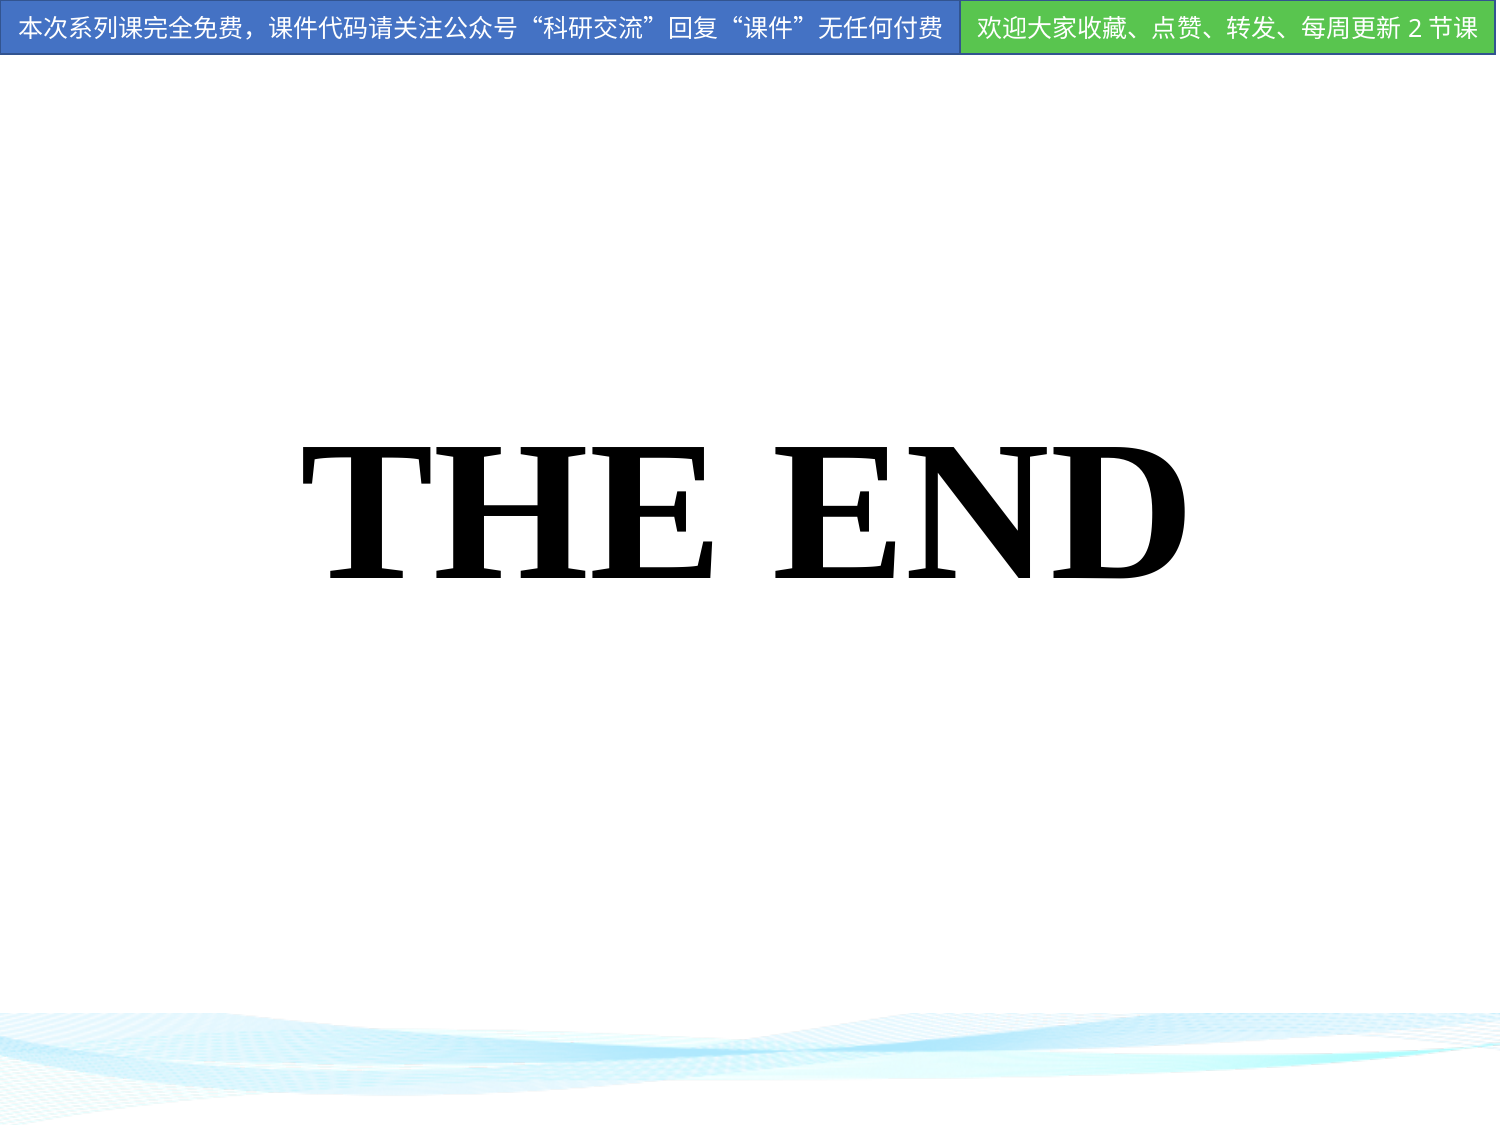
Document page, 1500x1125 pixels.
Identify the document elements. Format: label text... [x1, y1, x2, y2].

text_box THE END [285, 371, 1210, 626]
text_box 本次系列课完全免费，课件代码请关注公众号“科研交流”回复“课件”无任何付费 [0, 0, 959, 55]
text_box 欢迎大家收藏、点赞、转发、每周更新2节课 [959, 0, 1496, 55]
picture [0, 1013, 1500, 1125]
